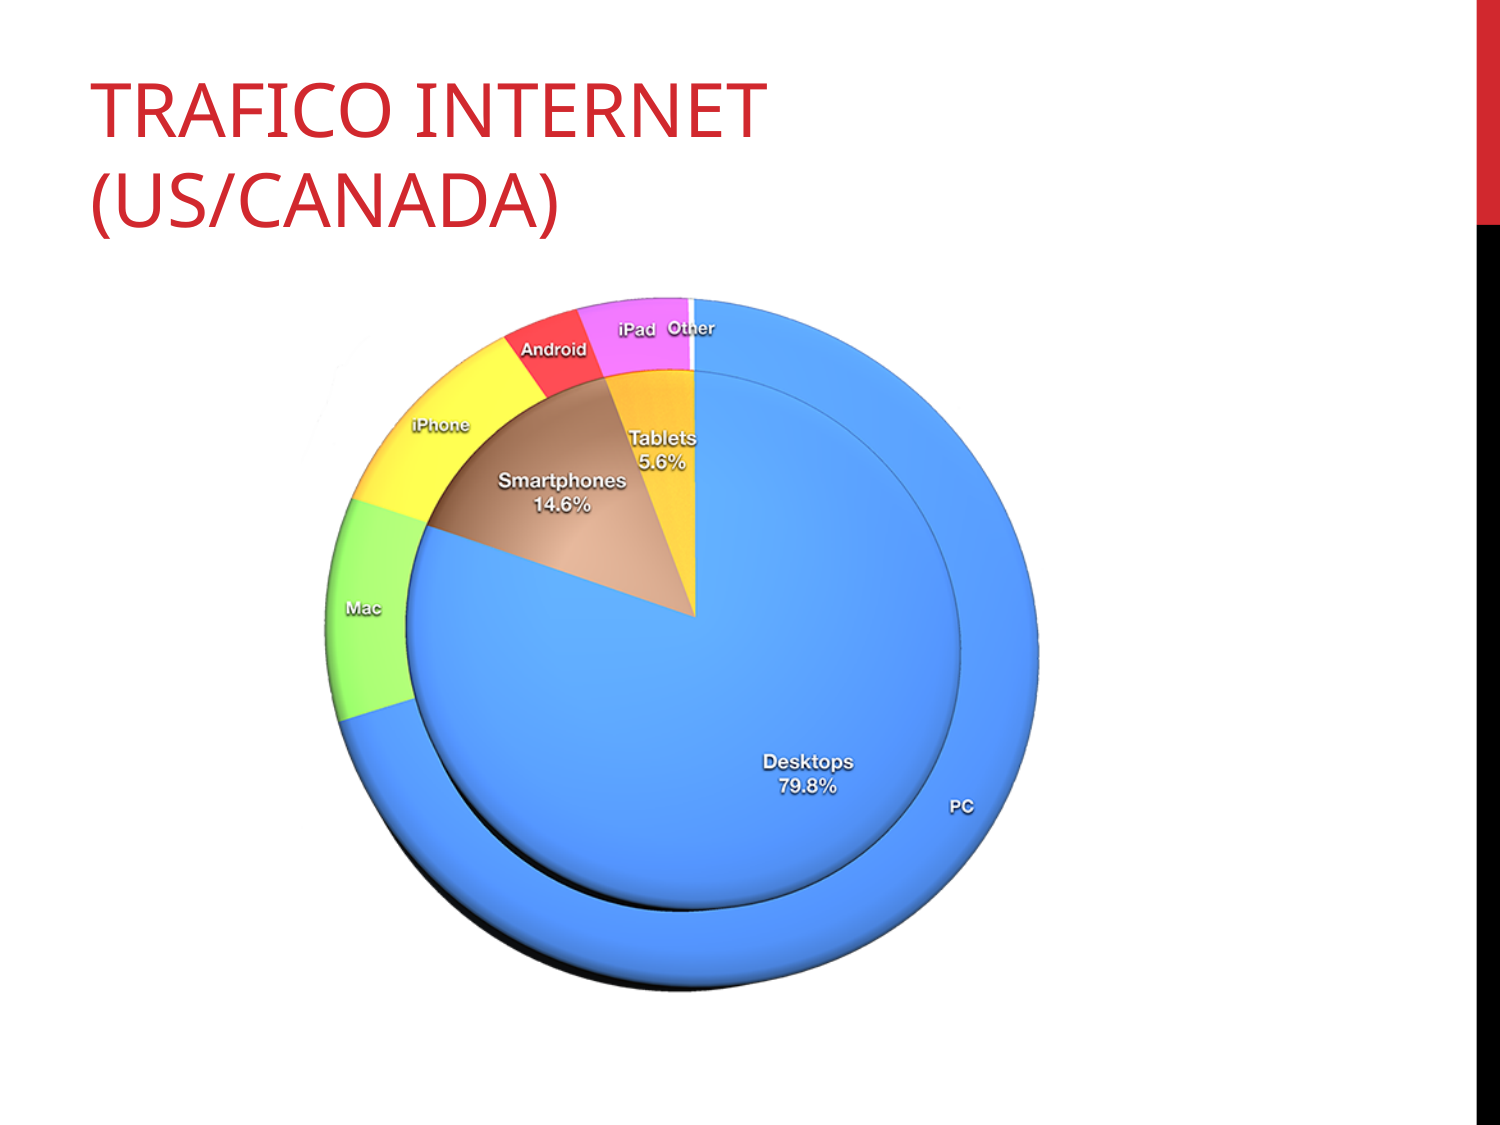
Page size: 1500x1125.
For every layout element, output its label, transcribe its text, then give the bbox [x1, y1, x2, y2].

title Trafico Internet (US/Canada) [75, 25, 1025, 250]
text_box [301, 262, 1069, 1012]
